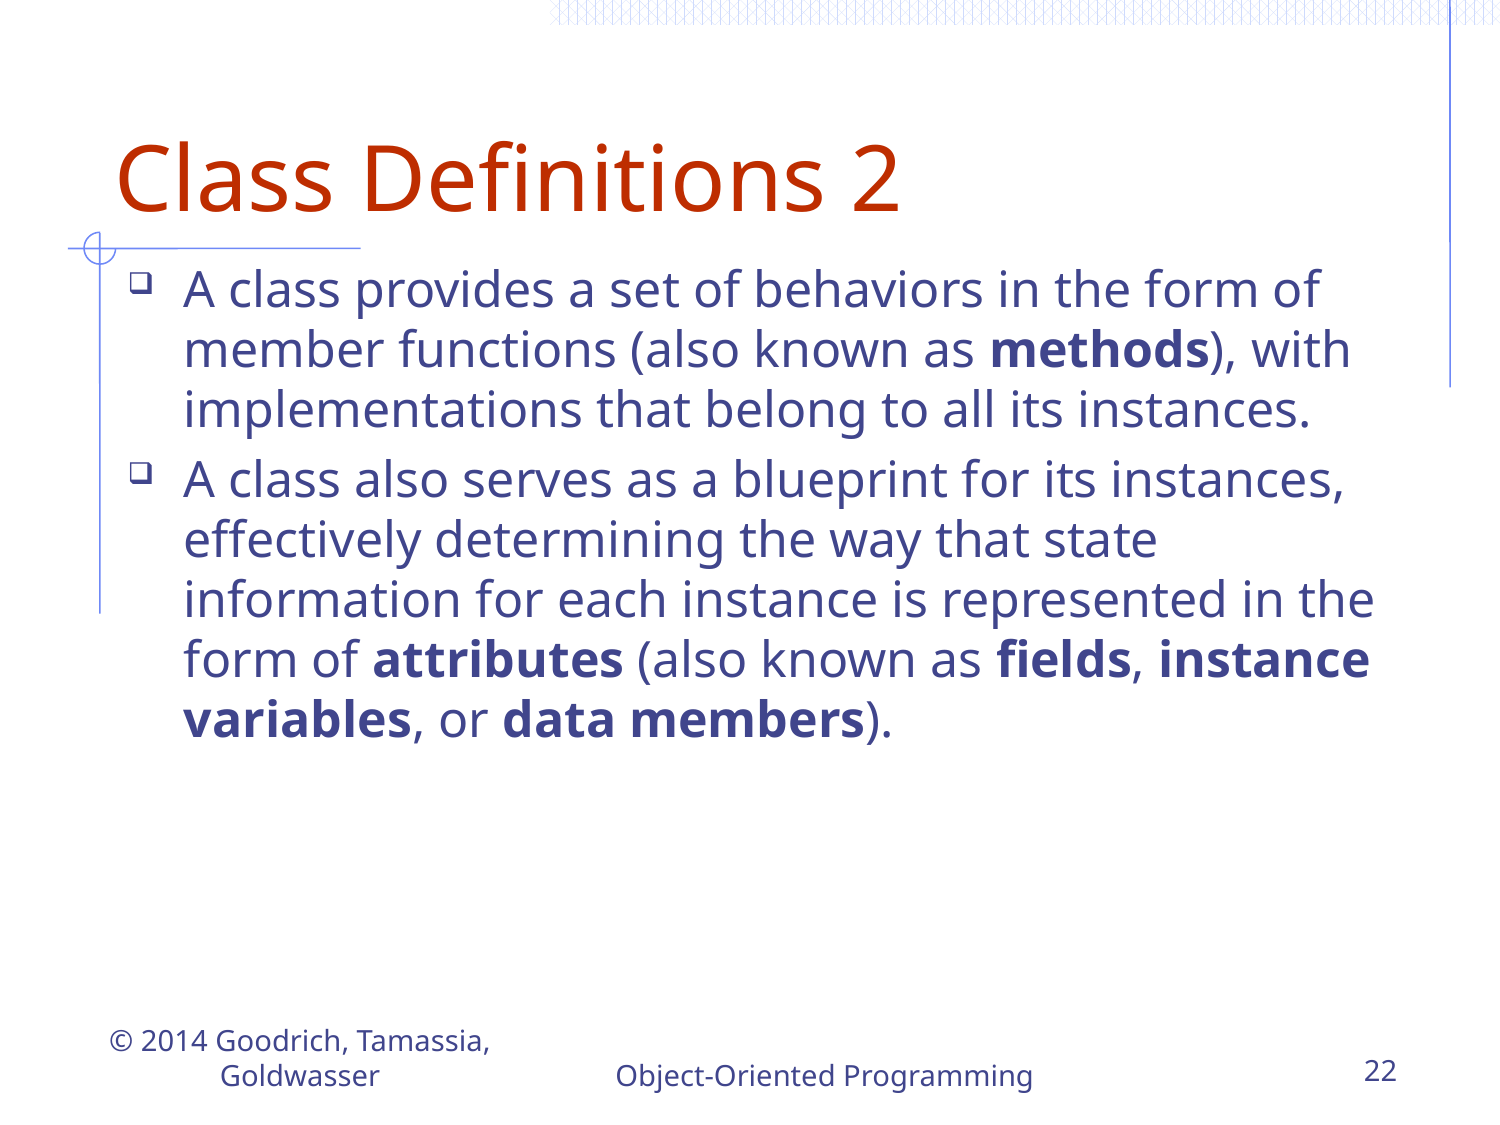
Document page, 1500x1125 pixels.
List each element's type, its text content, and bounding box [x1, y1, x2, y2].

slide_number © 2014 Goodrich, Tamassia, Goldwasser [12, 1024, 587, 1101]
footer Object-Oriented Programming [587, 1024, 1063, 1101]
list A class provides a set of behaviors in the form of member functions (also known as methods), with implementations that belong to all its instances. A class also serves as a blueprint for its instances, effectively determining the way that state information for each instance is represented in the form of attributes (also known as fields, instance variables, or data members). [112, 249, 1450, 988]
title Class Definitions 2 [99, 50, 1375, 238]
slide_number 22 [1099, 1024, 1413, 1101]
